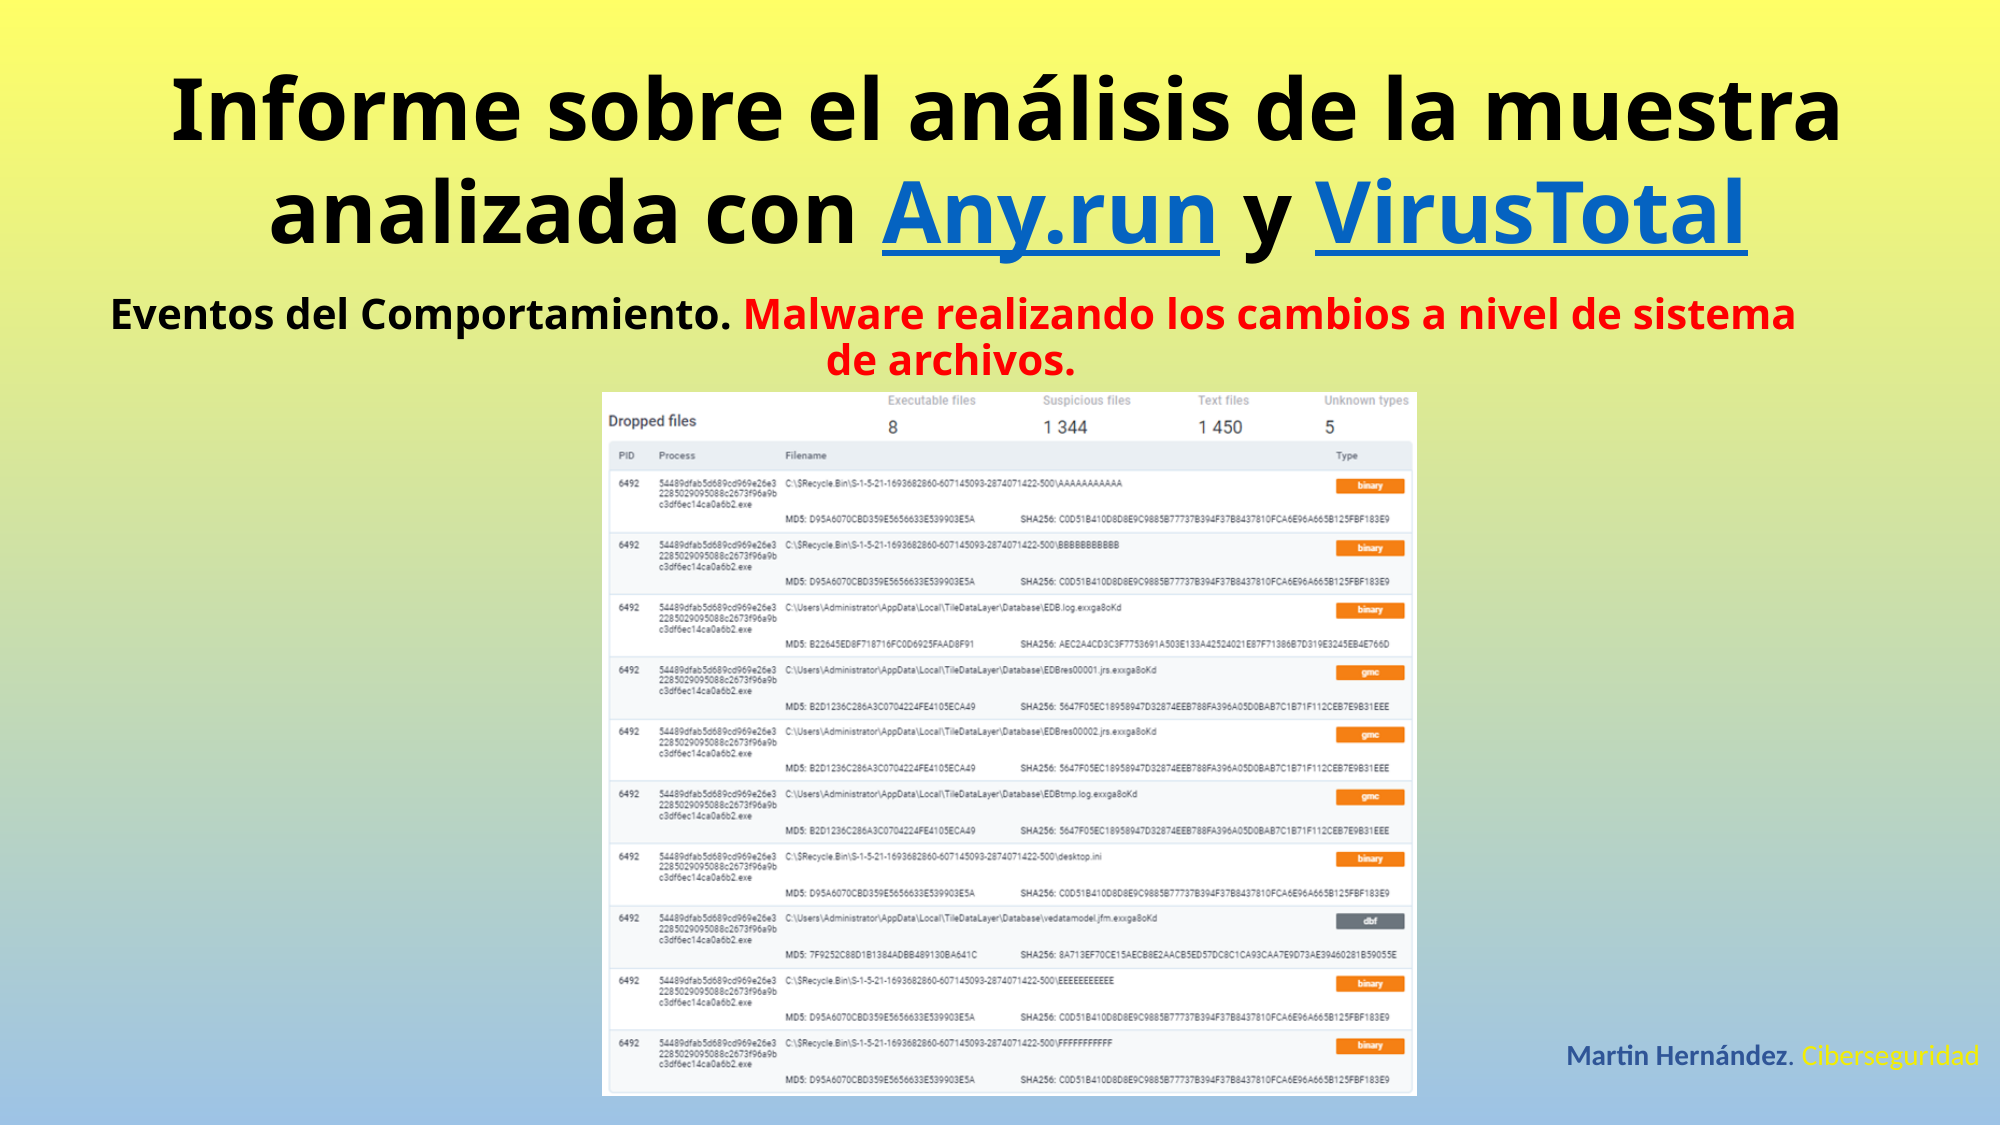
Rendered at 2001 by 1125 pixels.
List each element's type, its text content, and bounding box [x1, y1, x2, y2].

text_box Martin Hernández. Ciberseguridad [1551, 1029, 2000, 1124]
picture [602, 392, 1417, 1096]
text_box Eventos del Comportamiento. Malware realizando los cambios a nivel de sistema de archivos. [90, 285, 1816, 393]
text_box Informe sobre el análisis de la muestra analizada con Any.run y VirusTotal [146, 56, 1872, 275]
